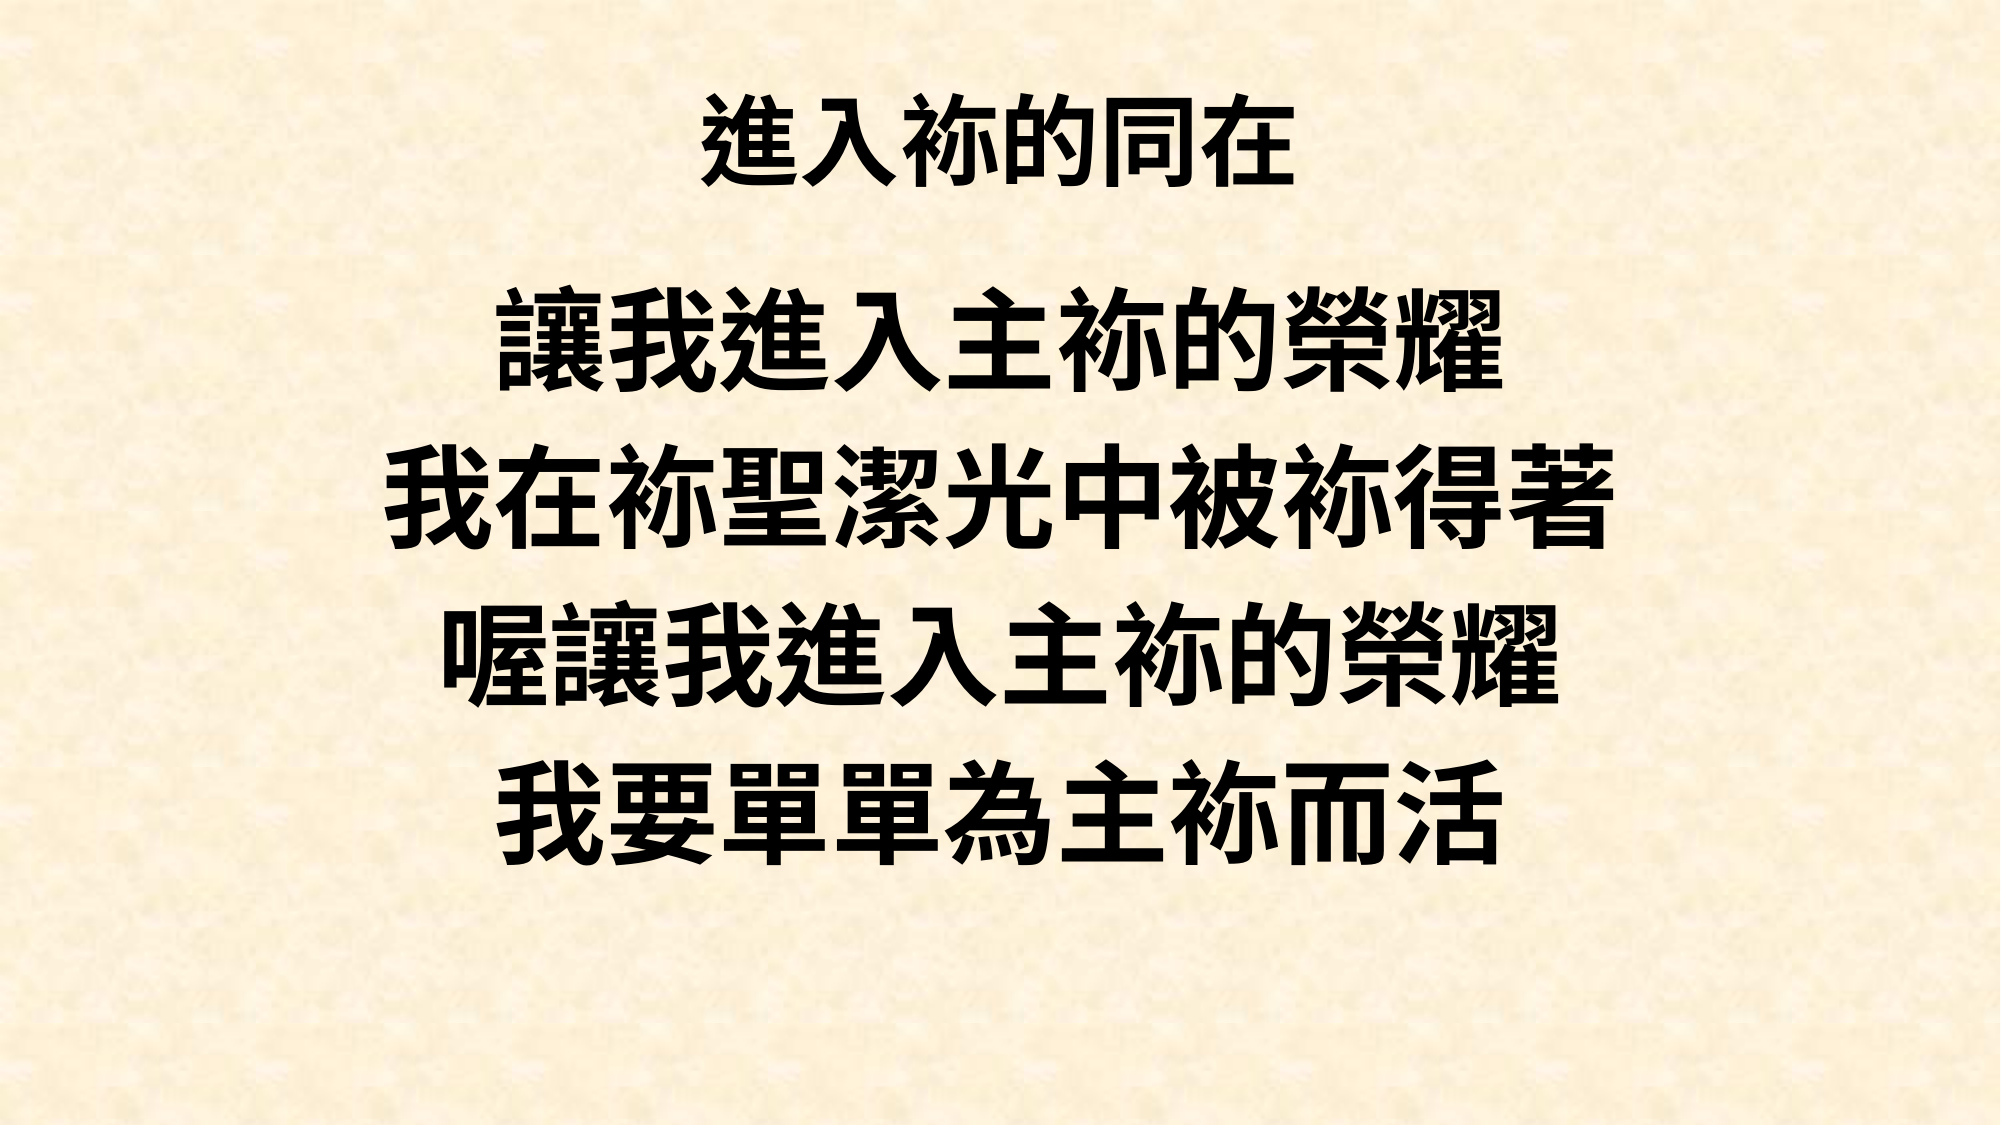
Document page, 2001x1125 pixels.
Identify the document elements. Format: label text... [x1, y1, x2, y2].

title 進入袮的同在 [99, 45, 1900, 233]
list 讓我進入主袮的榮耀 我在袮聖潔光中被袮得著 喔讓我進入主袮的榮耀 我要單單為主袮而活 [99, 262, 1900, 1005]
picture [0, 0, 2001, 1125]
